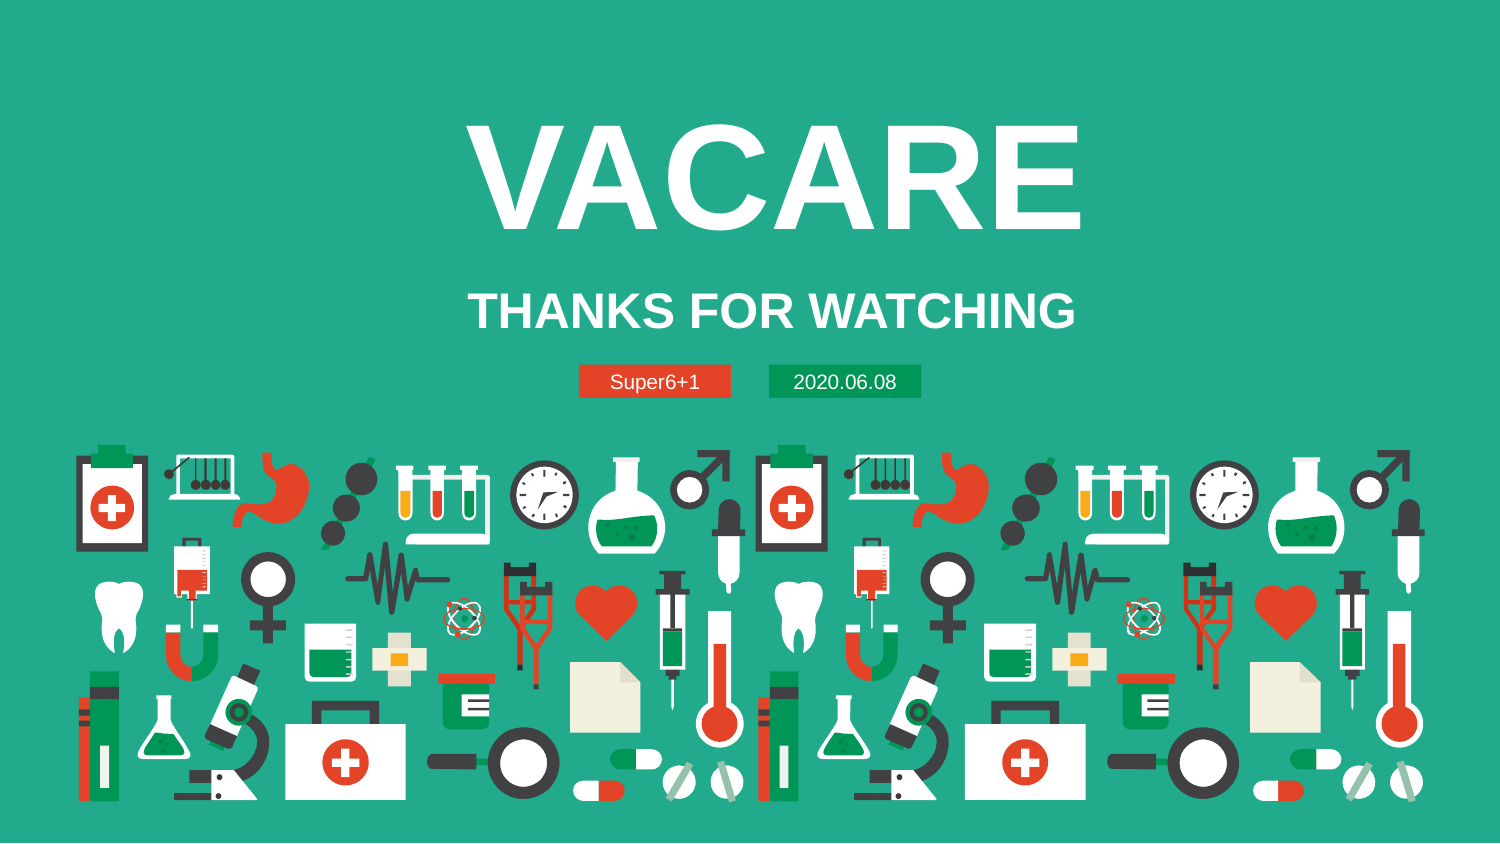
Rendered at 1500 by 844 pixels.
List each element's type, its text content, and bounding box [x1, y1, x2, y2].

text_box Super6+1 [578, 364, 731, 398]
text_box VACARE [464, 79, 1088, 260]
text_box 2020.06.08 [769, 364, 922, 398]
text_box THANKS FOR WATCHING [467, 278, 1078, 339]
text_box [75, 444, 1425, 803]
